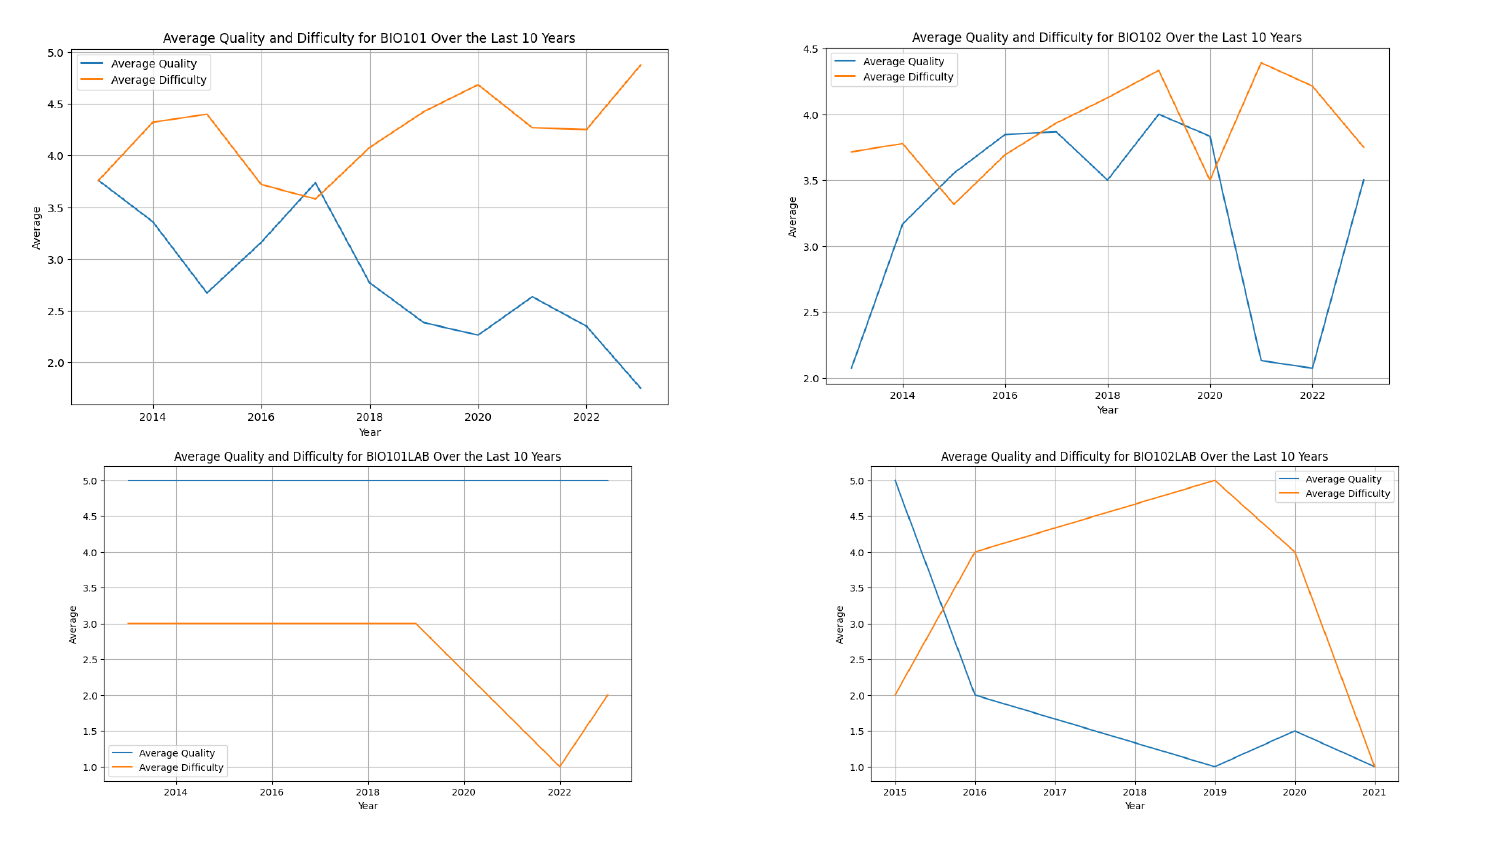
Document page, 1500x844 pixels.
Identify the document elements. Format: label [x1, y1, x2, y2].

picture [781, 24, 1396, 422]
picture [829, 444, 1406, 817]
picture [24, 24, 675, 817]
